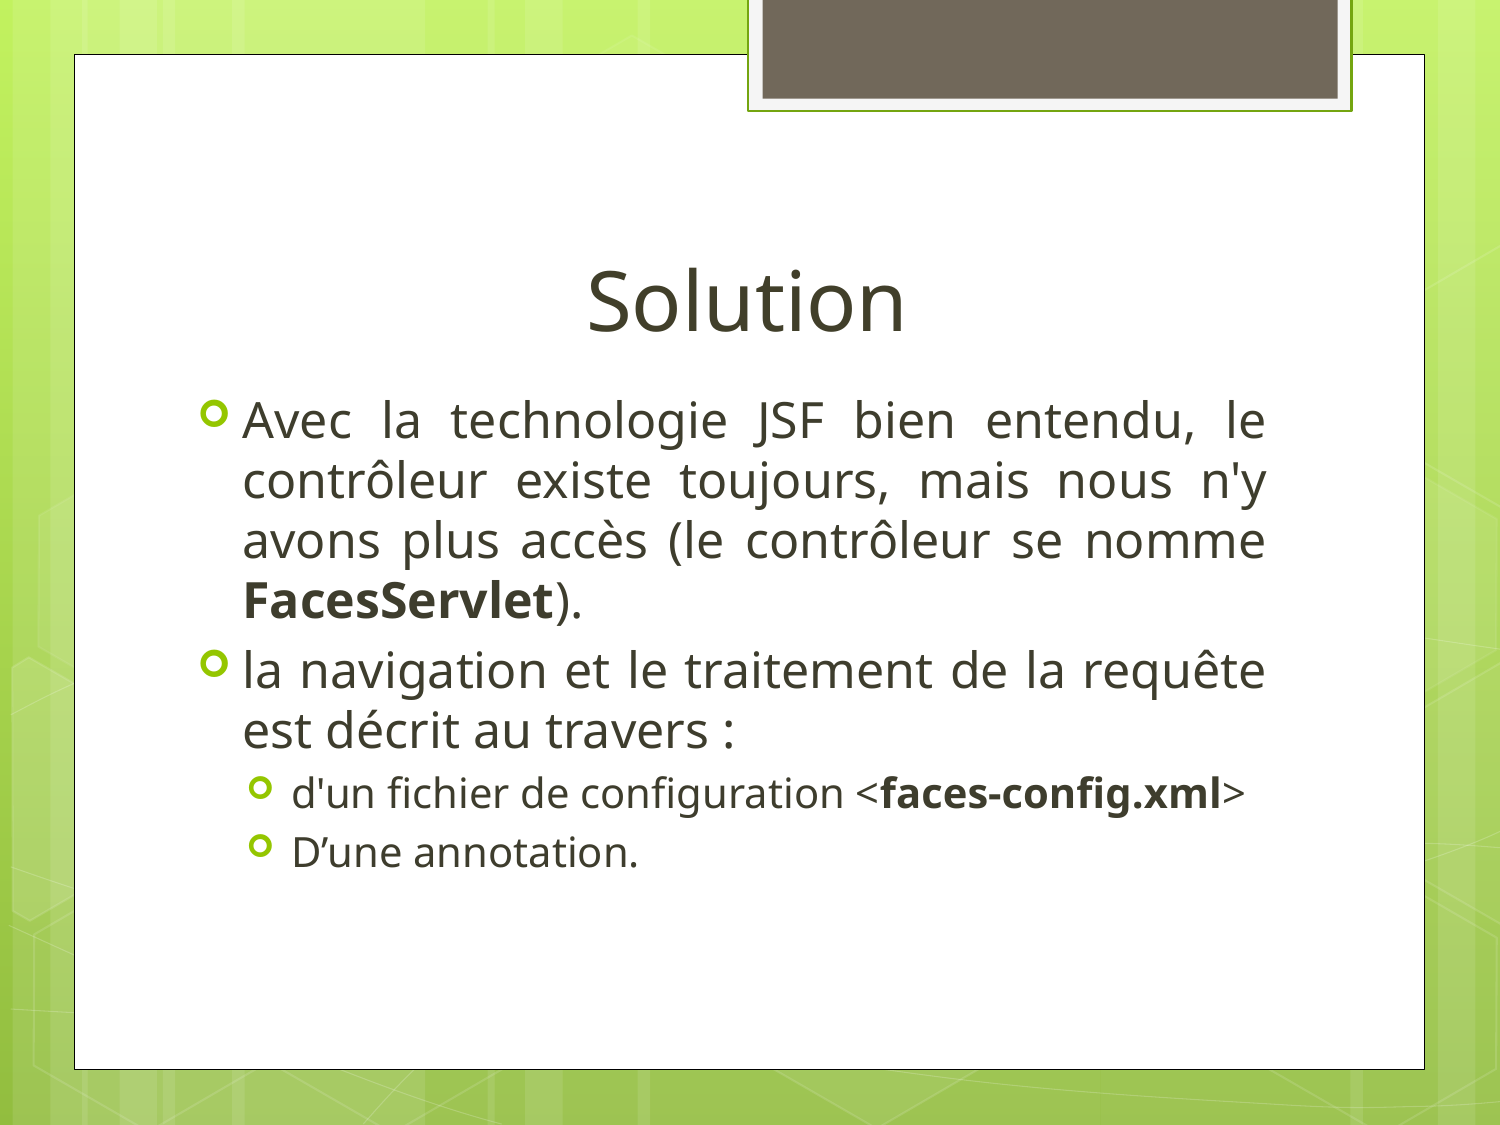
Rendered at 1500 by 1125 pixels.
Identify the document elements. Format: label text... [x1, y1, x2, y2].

title Solution [171, 168, 1324, 357]
list Avec la technologie JSF bien entendu, le contrôleur existe toujours, mais nous n'y avons plus accès (le contrôleur se nomme FacesServlet). la navigation et le traitement de la requête est décrit au travers : d'un fichier de configuration <faces-config.xml> D’une annotation. [171, 381, 1283, 957]
